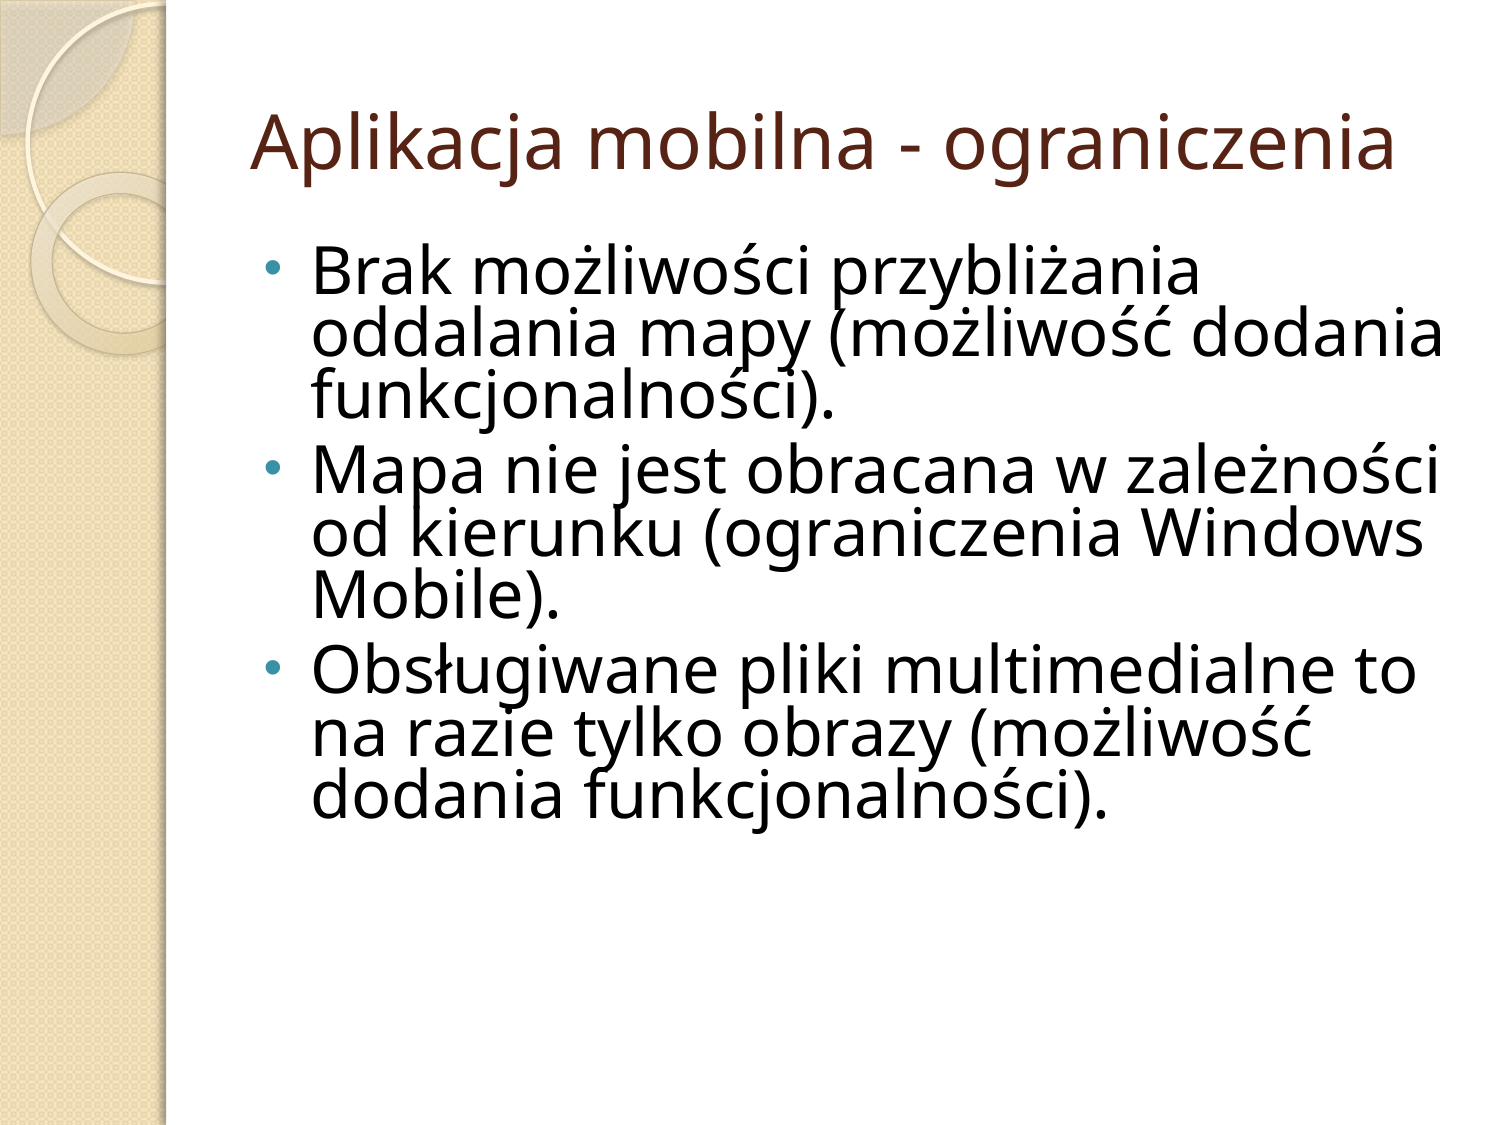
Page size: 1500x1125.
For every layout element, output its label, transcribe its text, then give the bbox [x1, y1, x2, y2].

title Aplikacja mobilna - ograniczenia [235, 45, 1466, 233]
list Brak możliwości przybliżania oddalania mapy (możliwość dodania funkcjonalności). Mapa nie jest obracana w zależności od kierunku (ograniczenia Windows Mobile). Obsługiwane pliki multimedialne to na razie tylko obrazy (możliwość dodania funkcjonalności). [235, 237, 1466, 1025]
